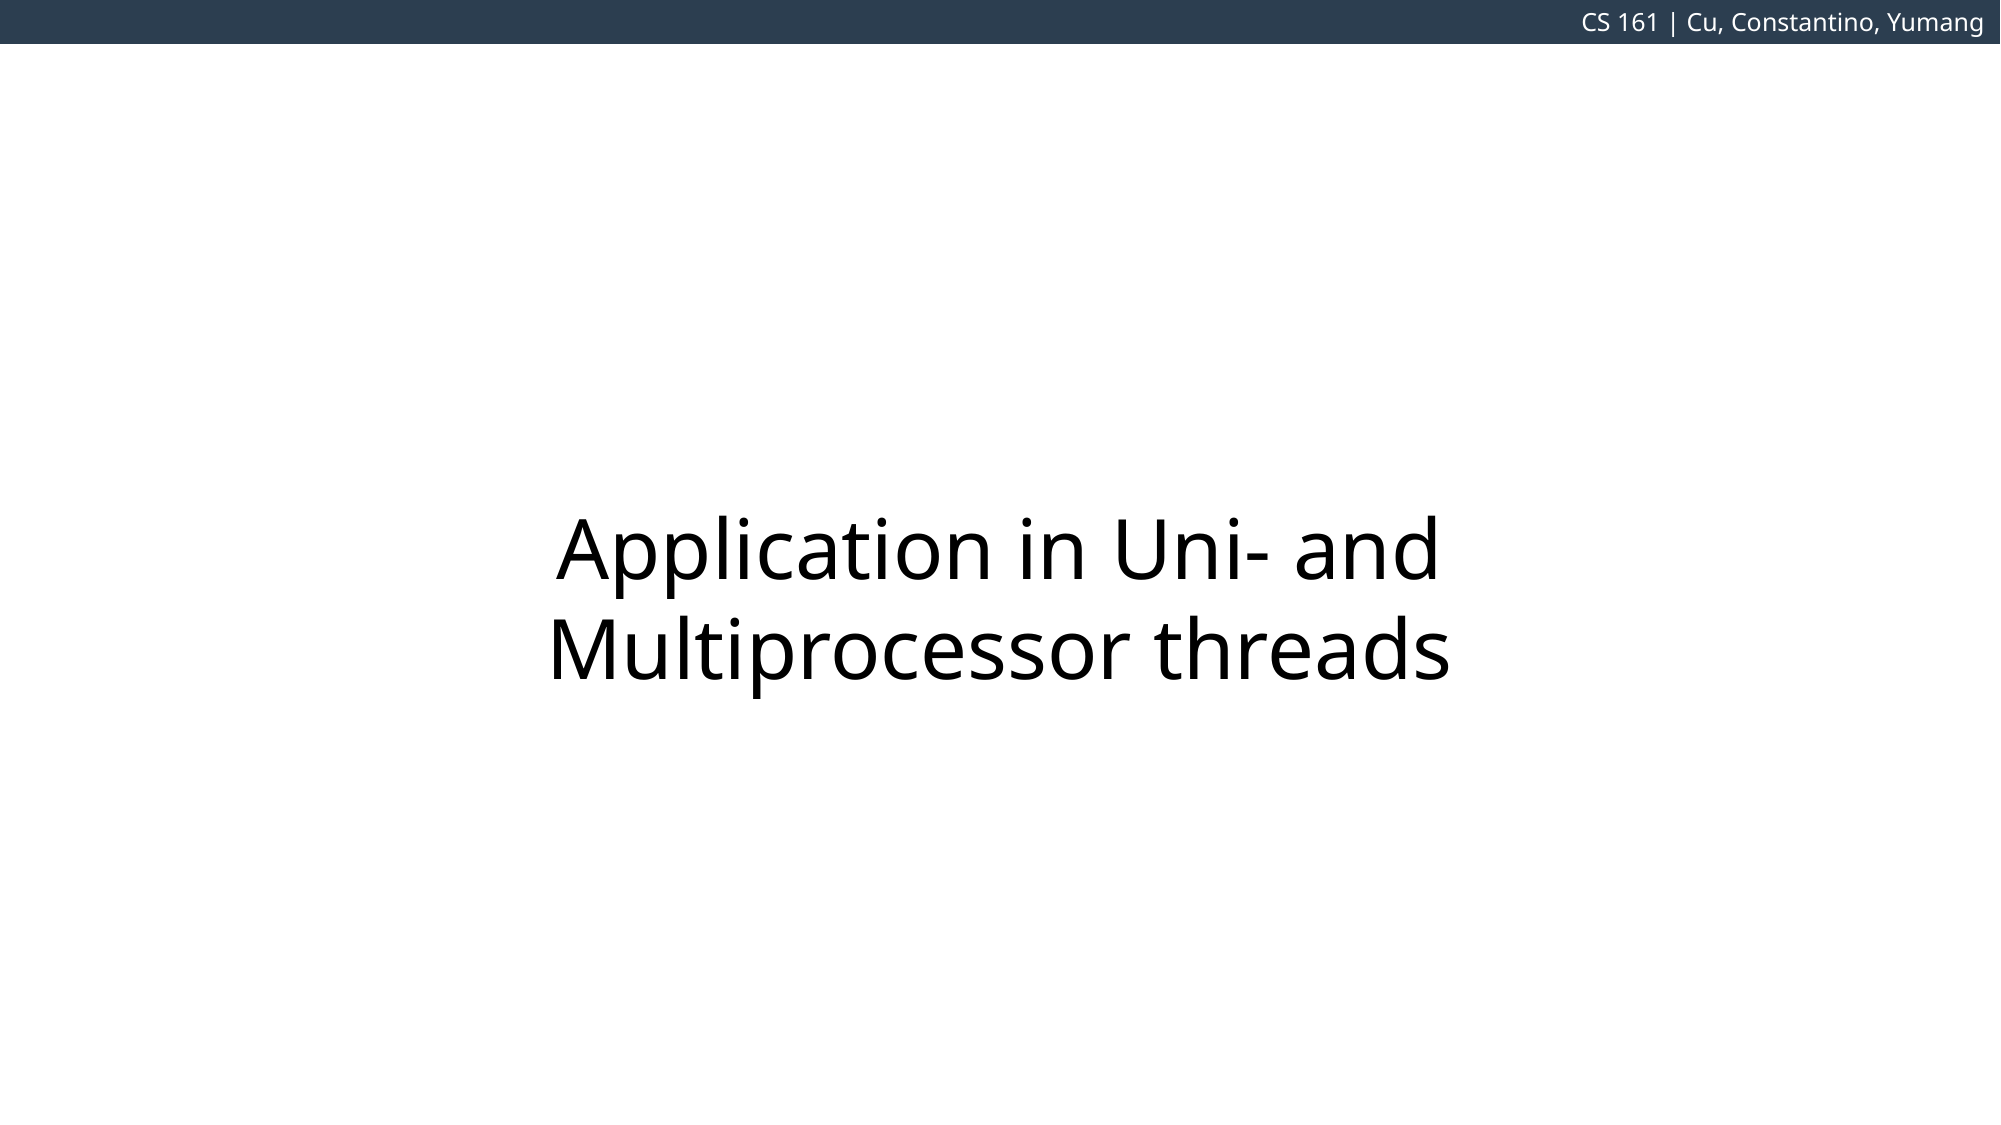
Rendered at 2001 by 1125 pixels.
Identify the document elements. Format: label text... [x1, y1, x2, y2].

text_box CS 161 | Cu, Constantino, Yumang [0, 0, 2000, 45]
text_box Application in Uni- and Multiprocessor threads [528, 488, 1472, 704]
